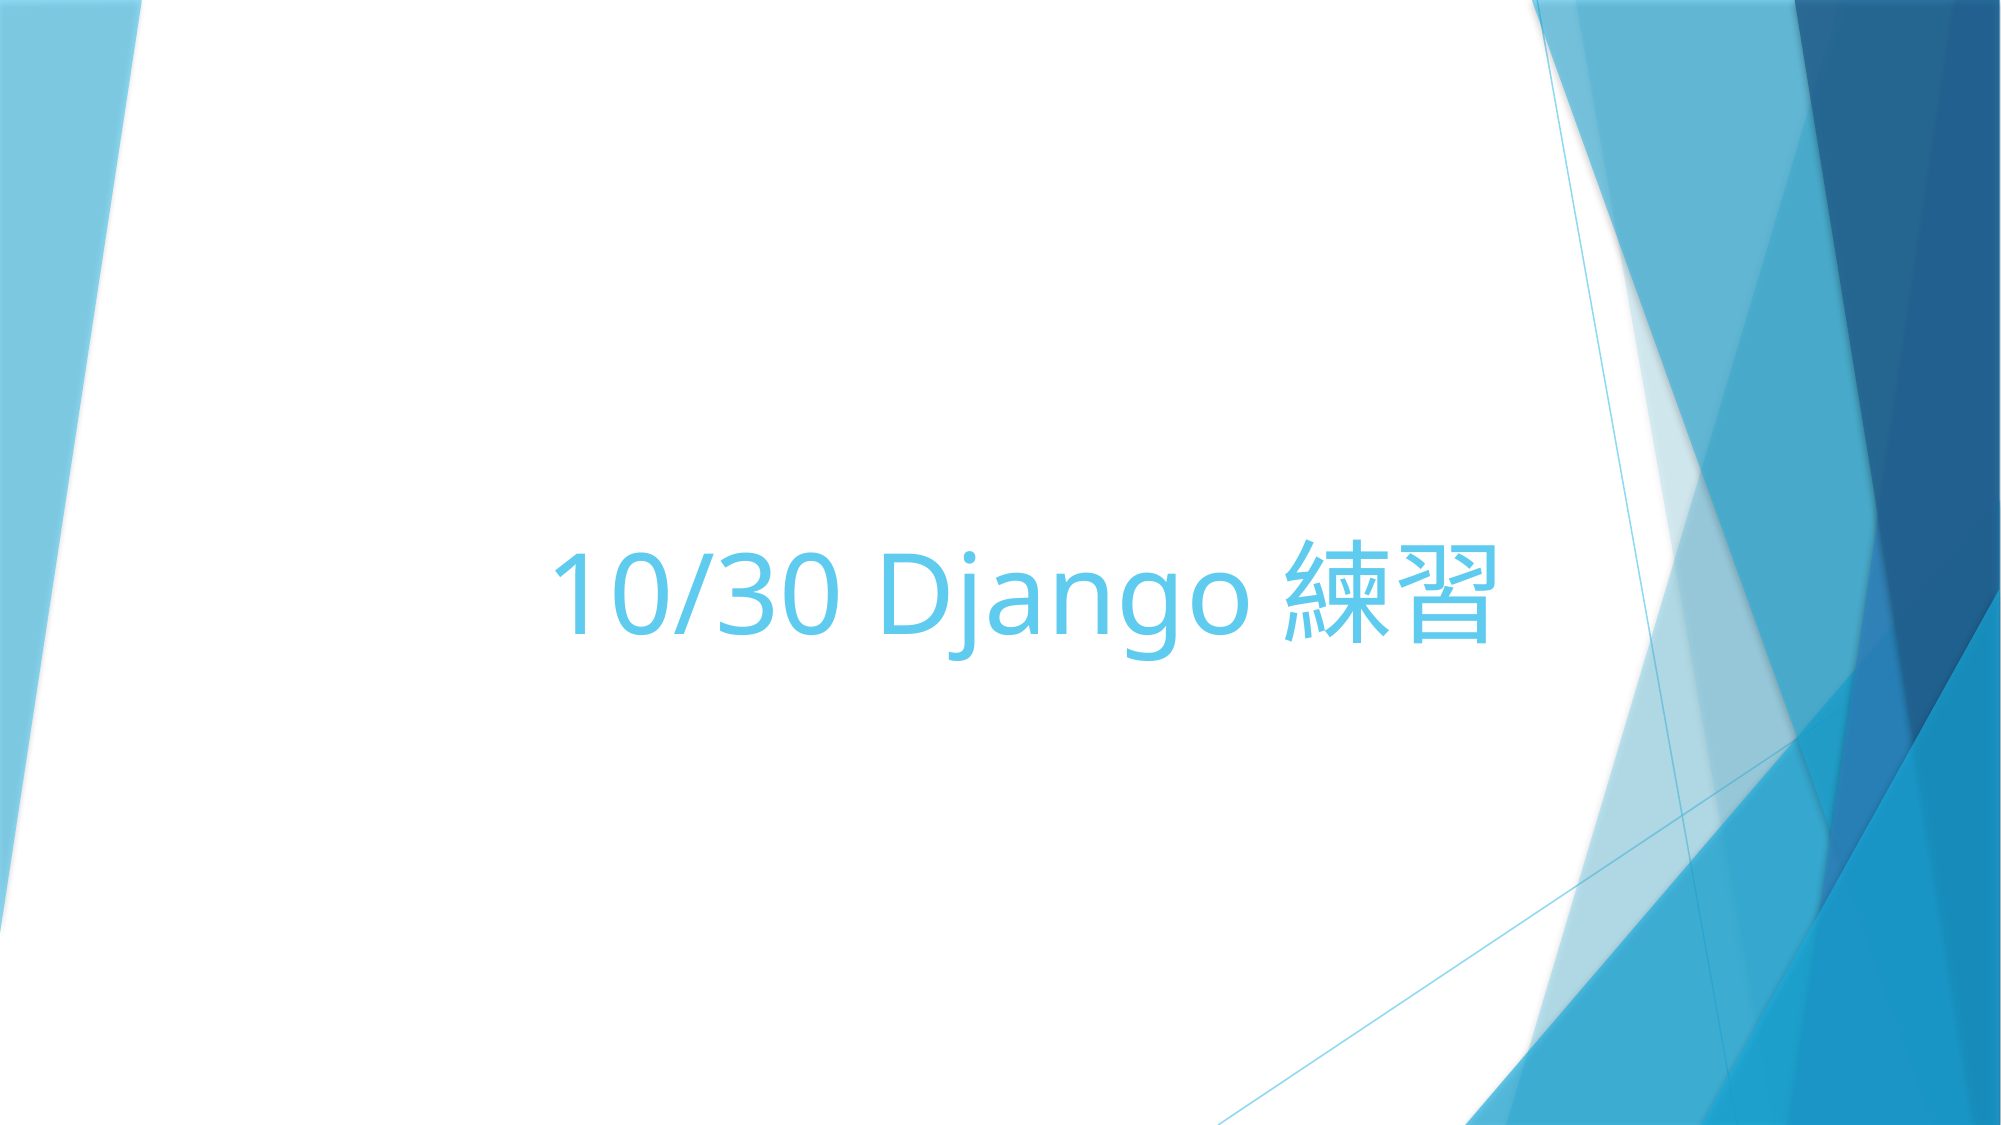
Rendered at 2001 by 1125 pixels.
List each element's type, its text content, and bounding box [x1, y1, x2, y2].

title 10/30 Django練習 [247, 394, 1522, 665]
